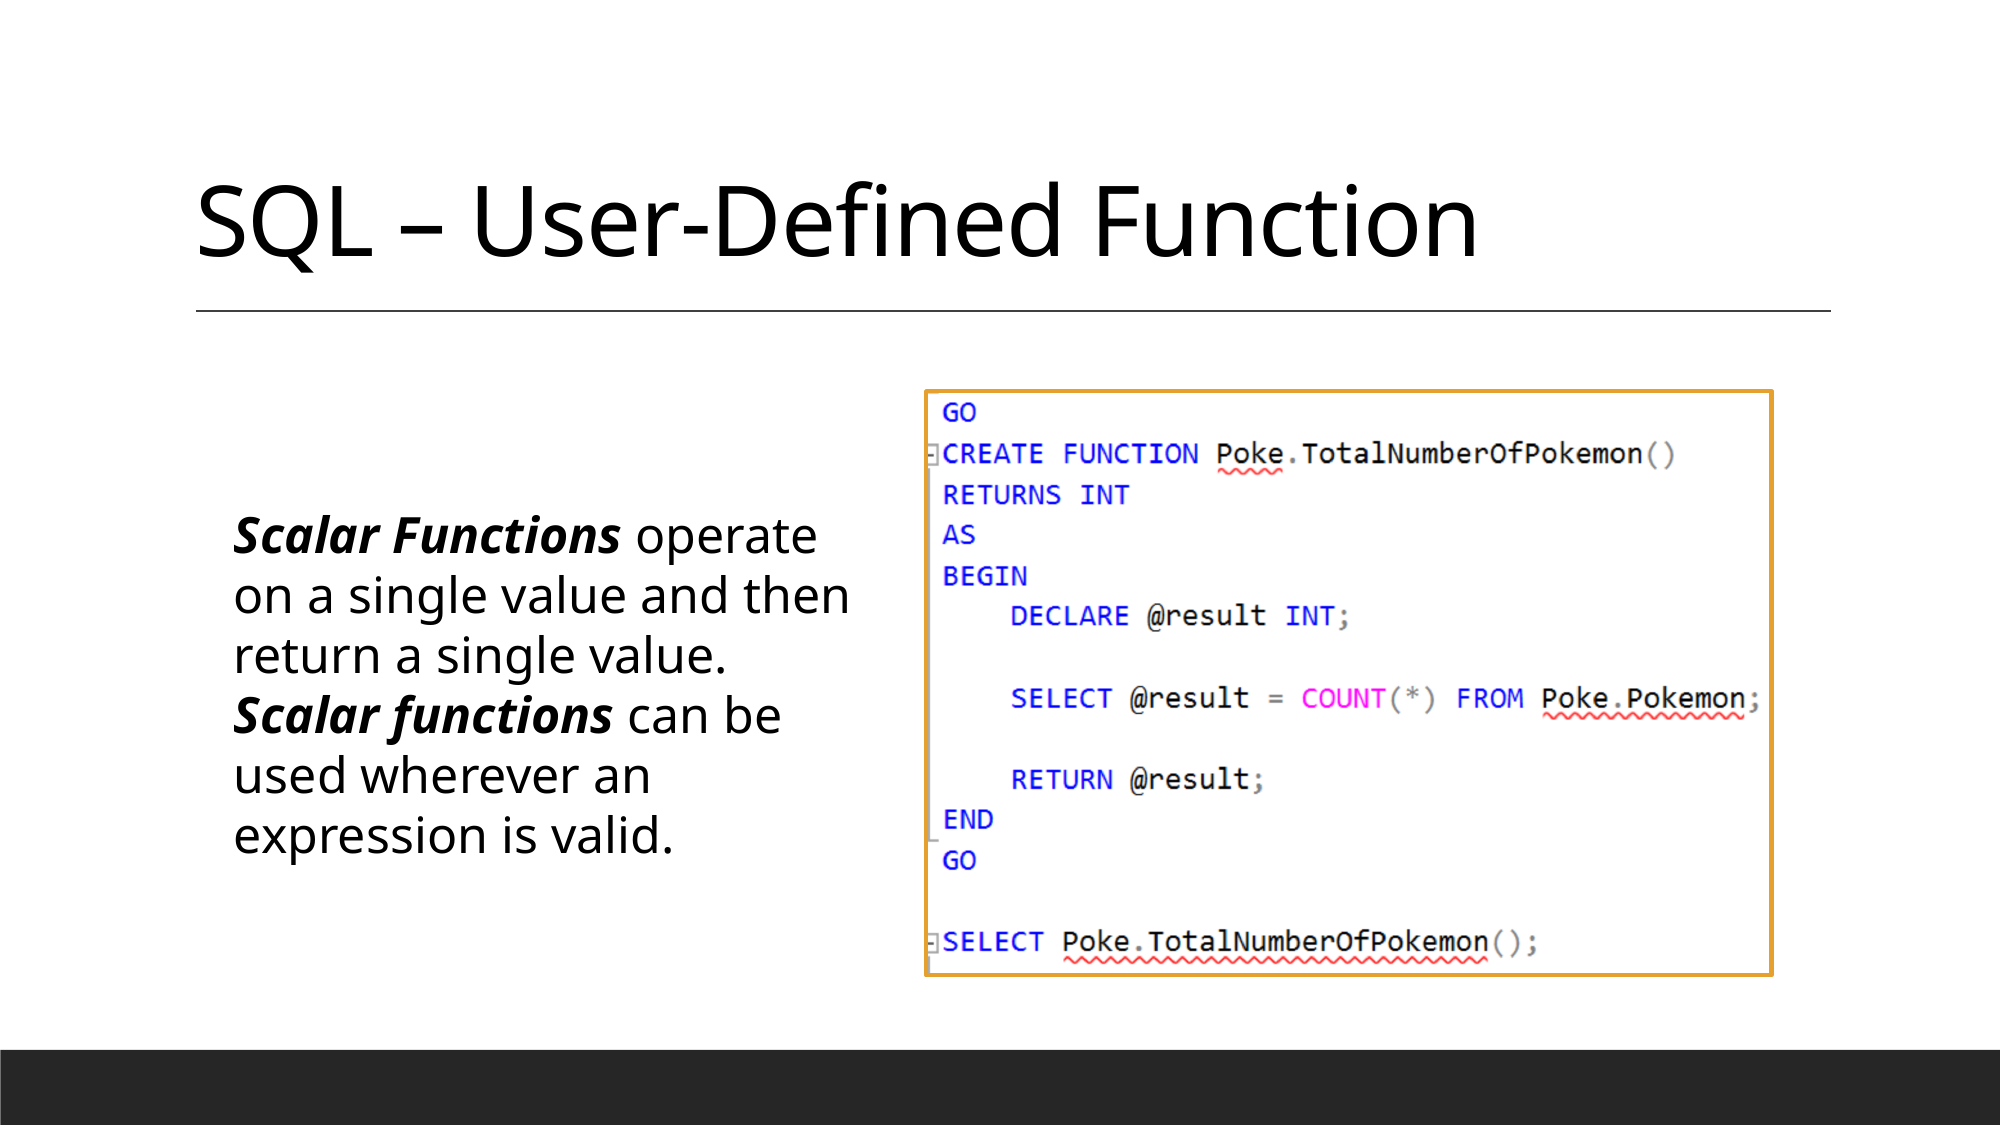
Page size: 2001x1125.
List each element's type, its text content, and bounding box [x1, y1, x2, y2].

title SQL – User-Defined Function [180, 47, 1830, 285]
text_box Scalar Functions operate on a single value and then return a single value. Scalar functions can be used wherever an expression is valid. [218, 316, 901, 1050]
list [927, 392, 1771, 974]
